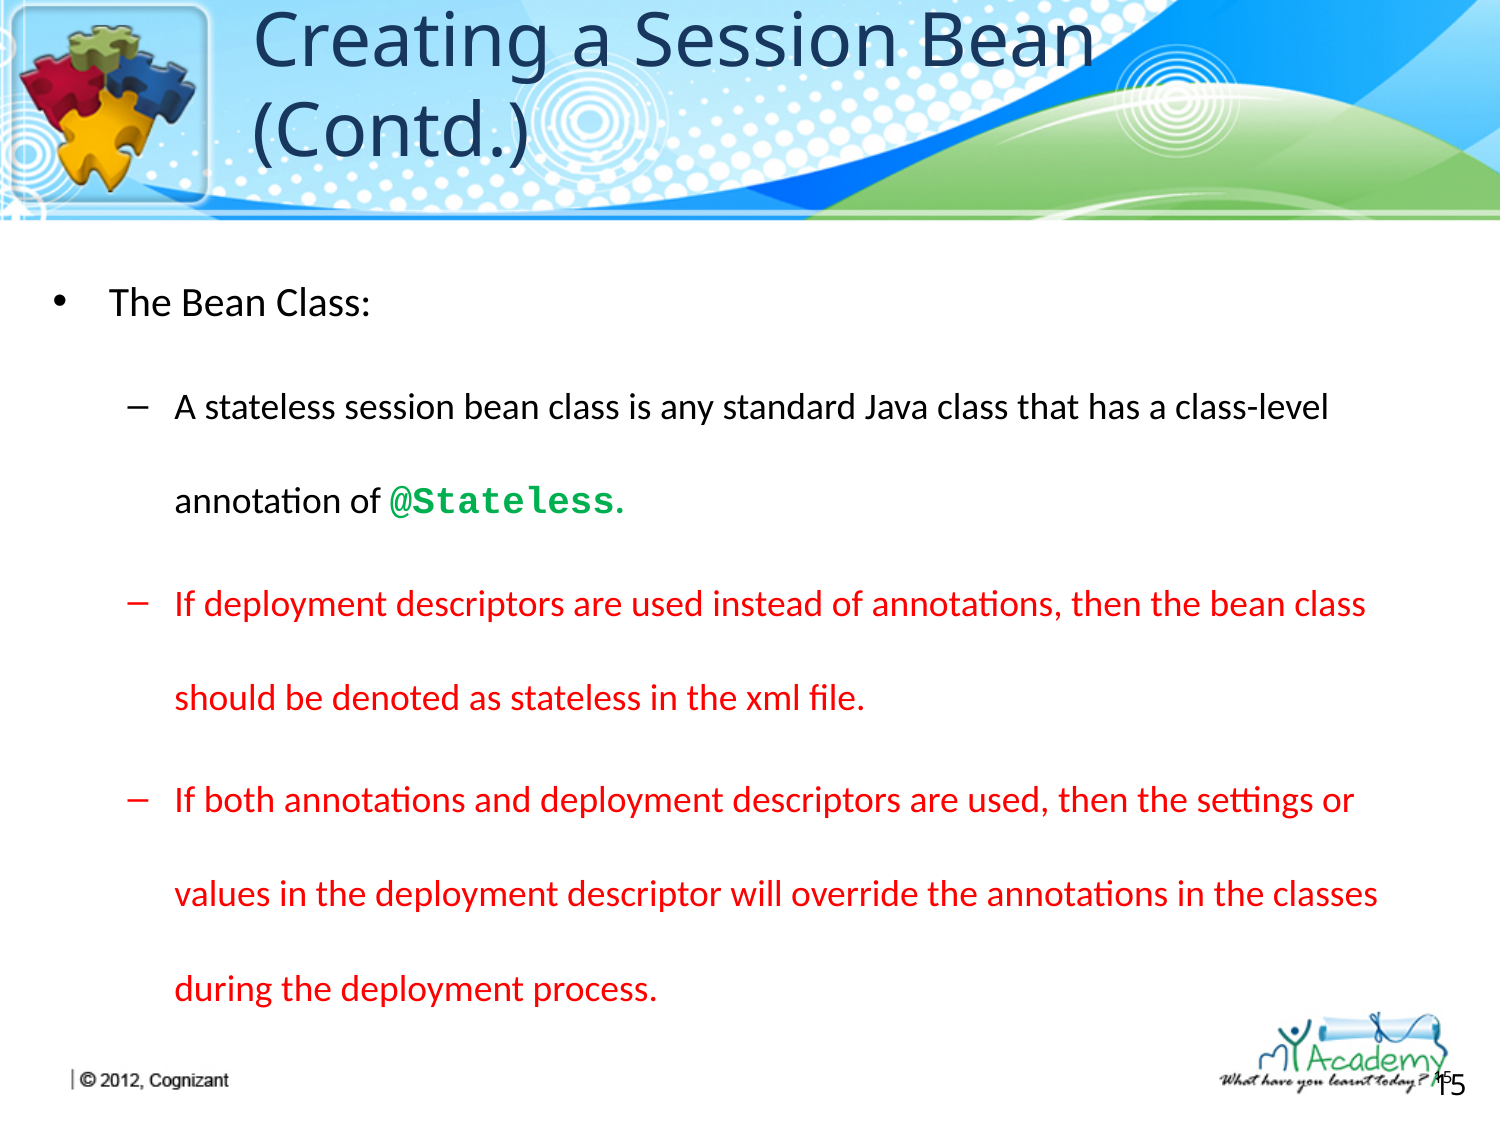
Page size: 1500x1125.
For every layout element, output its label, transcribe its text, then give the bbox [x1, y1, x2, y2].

list The Bean Class: A stateless session bean class is any standard Java class that has a class-level annotation of @Stateless. If deployment descriptors are used instead of annotations, then the bean class should be denoted as stateless in the xml file. If both annotations and deployment descriptors are used, then the settings or values in the deployment descriptor will override the annotations in the classes during the deployment process. [37, 212, 1463, 1025]
text_box 15 [1418, 1059, 1492, 1112]
title Creating a Session Bean (Contd.) [237, 37, 1363, 125]
picture [0, 0, 1500, 1125]
